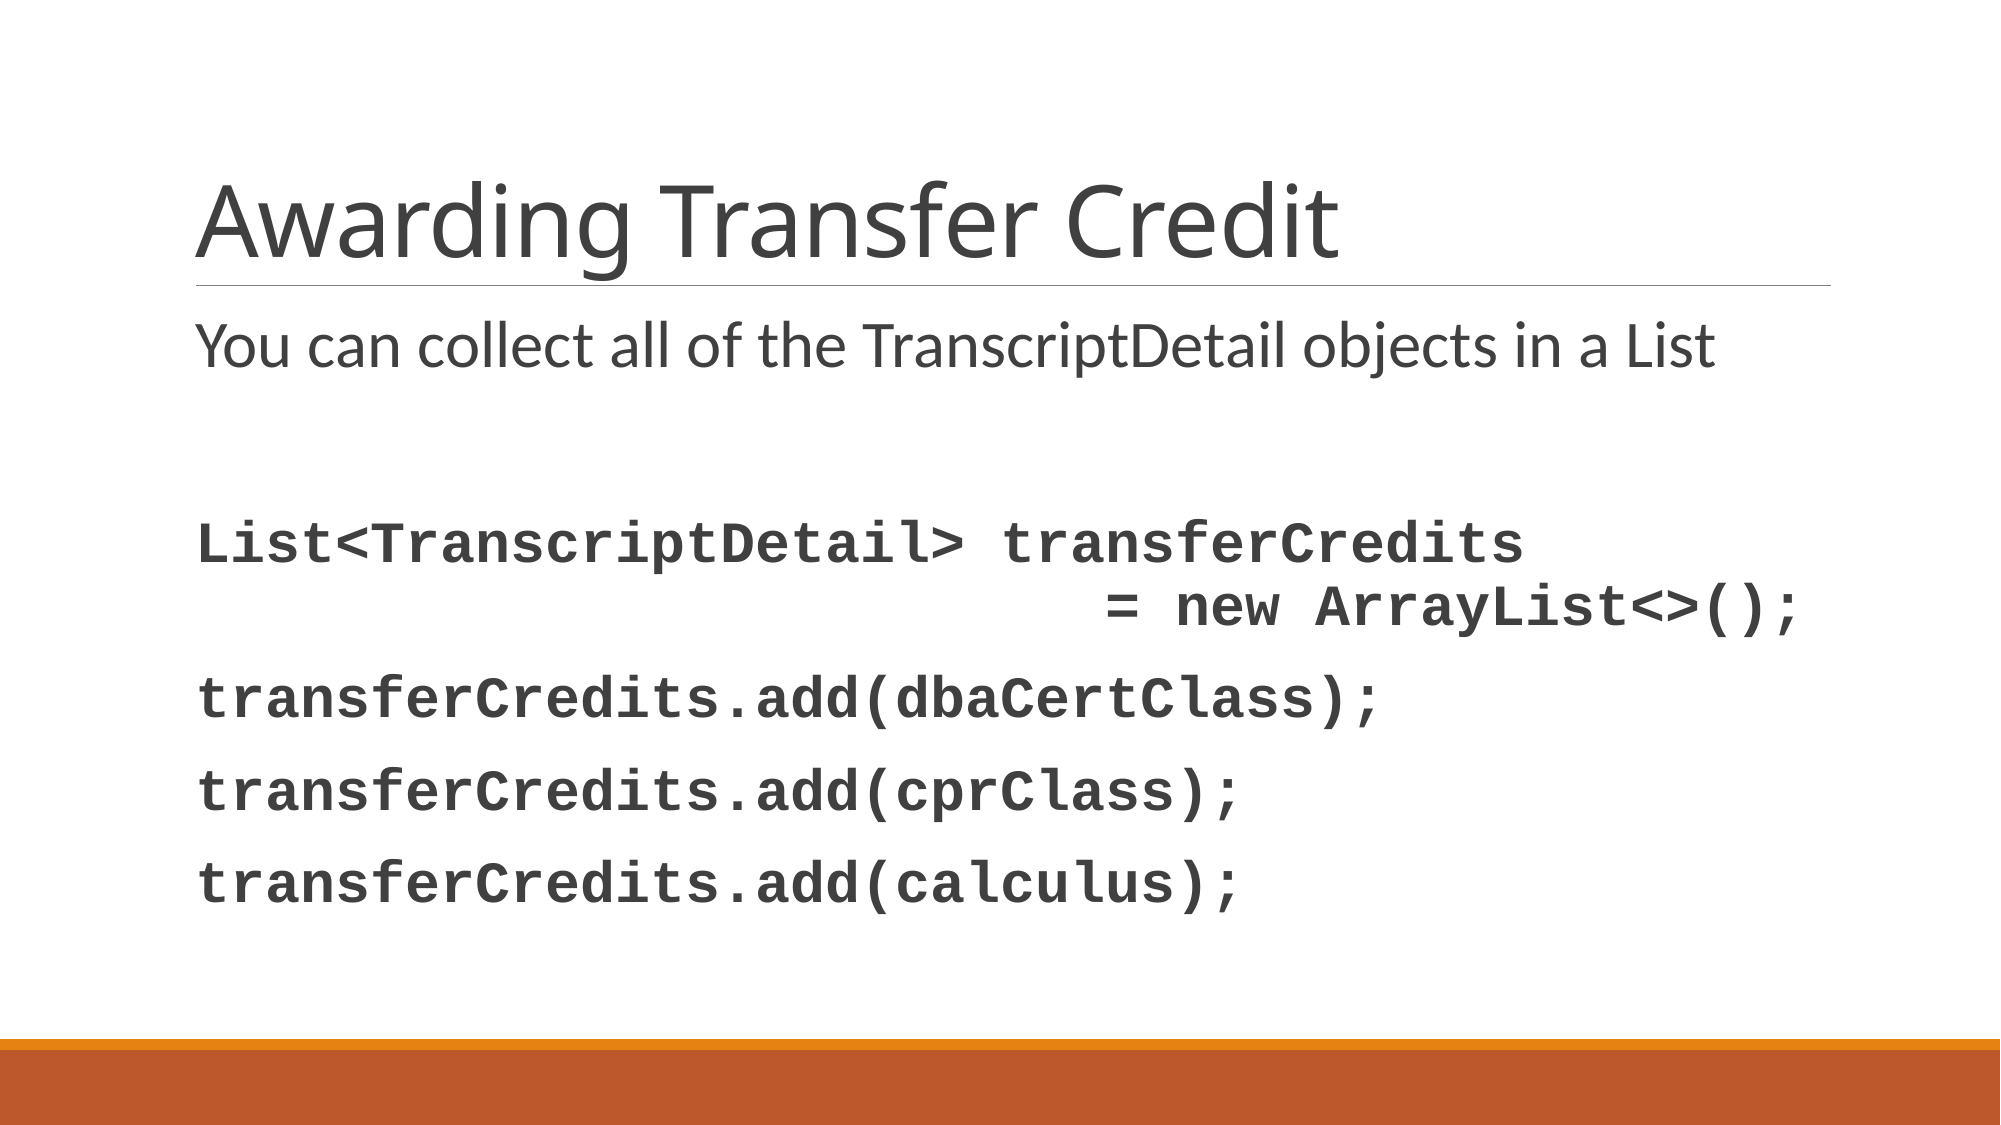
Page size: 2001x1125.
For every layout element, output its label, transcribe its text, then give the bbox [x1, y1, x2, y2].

list You can collect all of the TranscriptDetail objects in a List List<TranscriptDetail> transferCredits = new ArrayList<>(); transferCredits.add(dbaCertClass); transferCredits.add(cprClass); transferCredits.add(calculus); [180, 302, 1830, 963]
title Awarding Transfer Credit [180, 47, 1830, 285]
